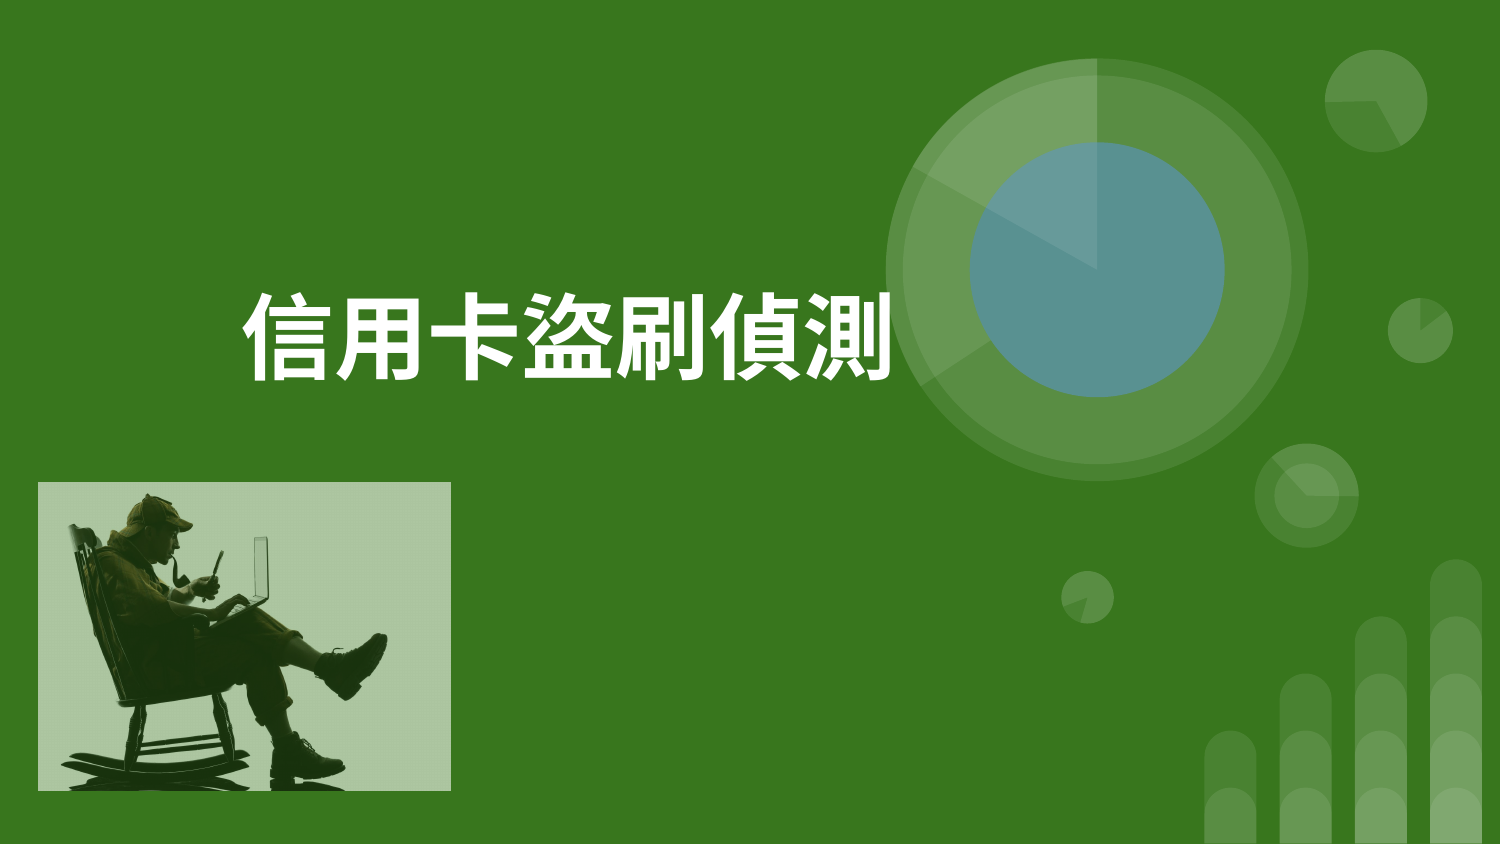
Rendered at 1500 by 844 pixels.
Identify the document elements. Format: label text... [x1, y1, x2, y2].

picture [38, 481, 451, 791]
title 信用卡盜刷偵測 [225, 128, 1033, 541]
